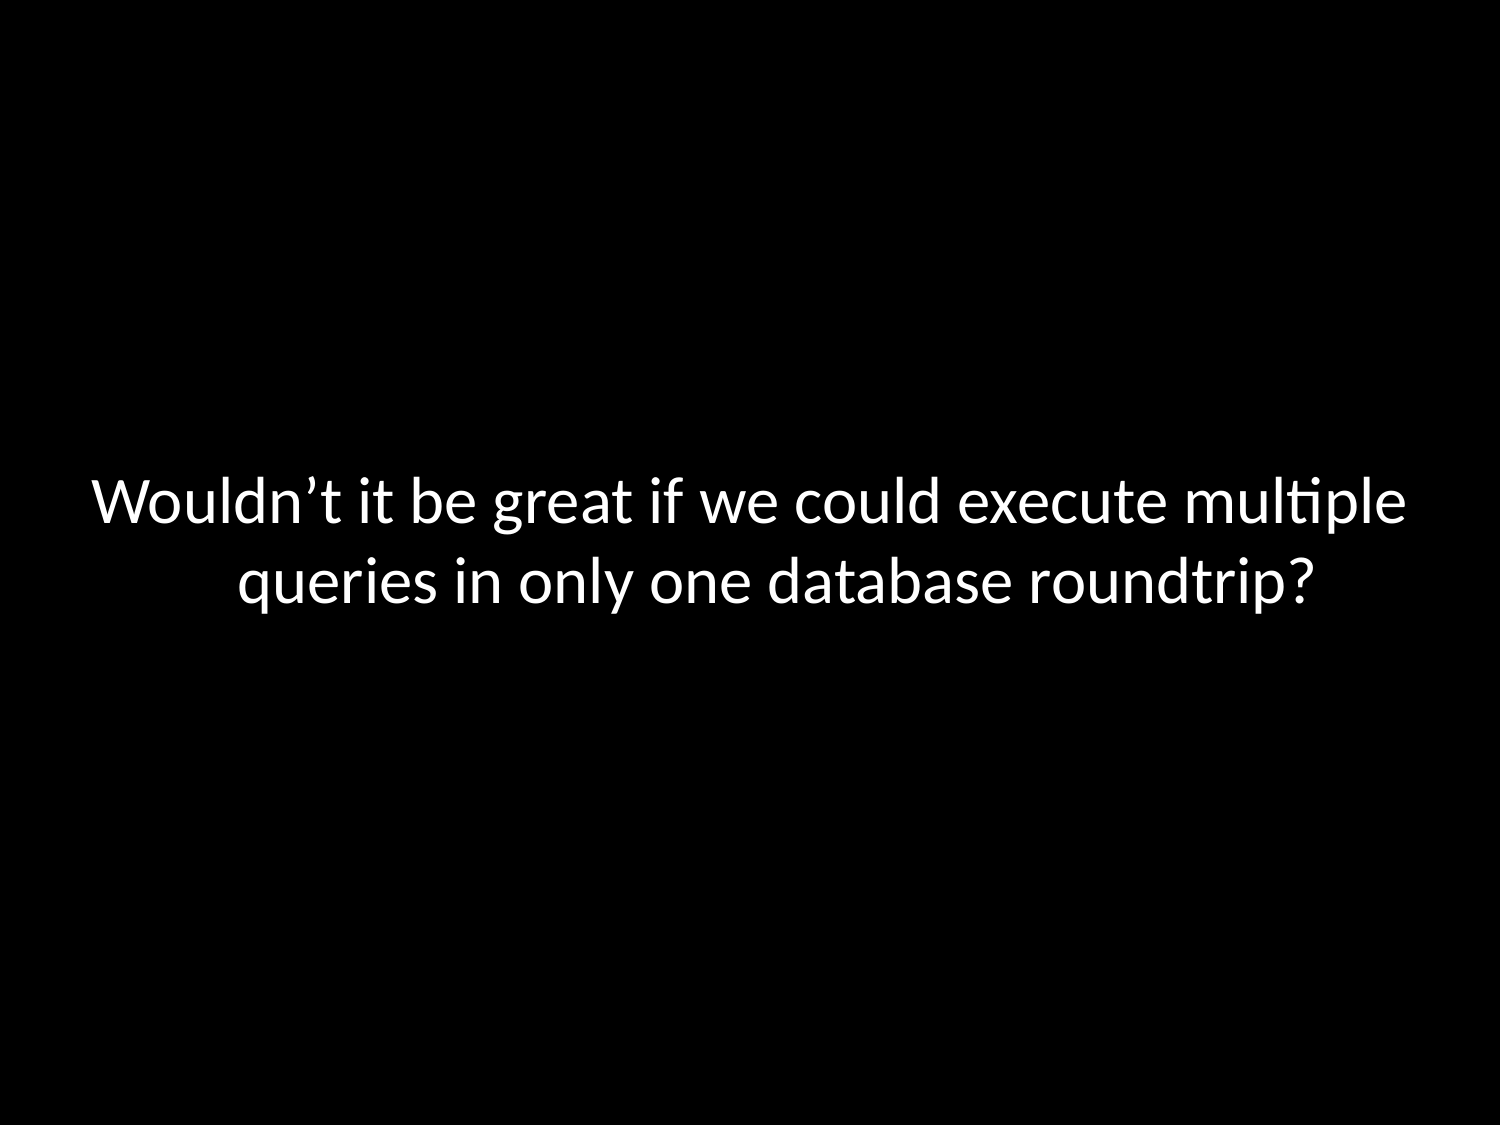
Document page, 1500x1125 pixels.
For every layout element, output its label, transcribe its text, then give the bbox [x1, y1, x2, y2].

list Wouldn’t it be great if we could execute multiple queries in only one database roundtrip? [75, 262, 1425, 1005]
